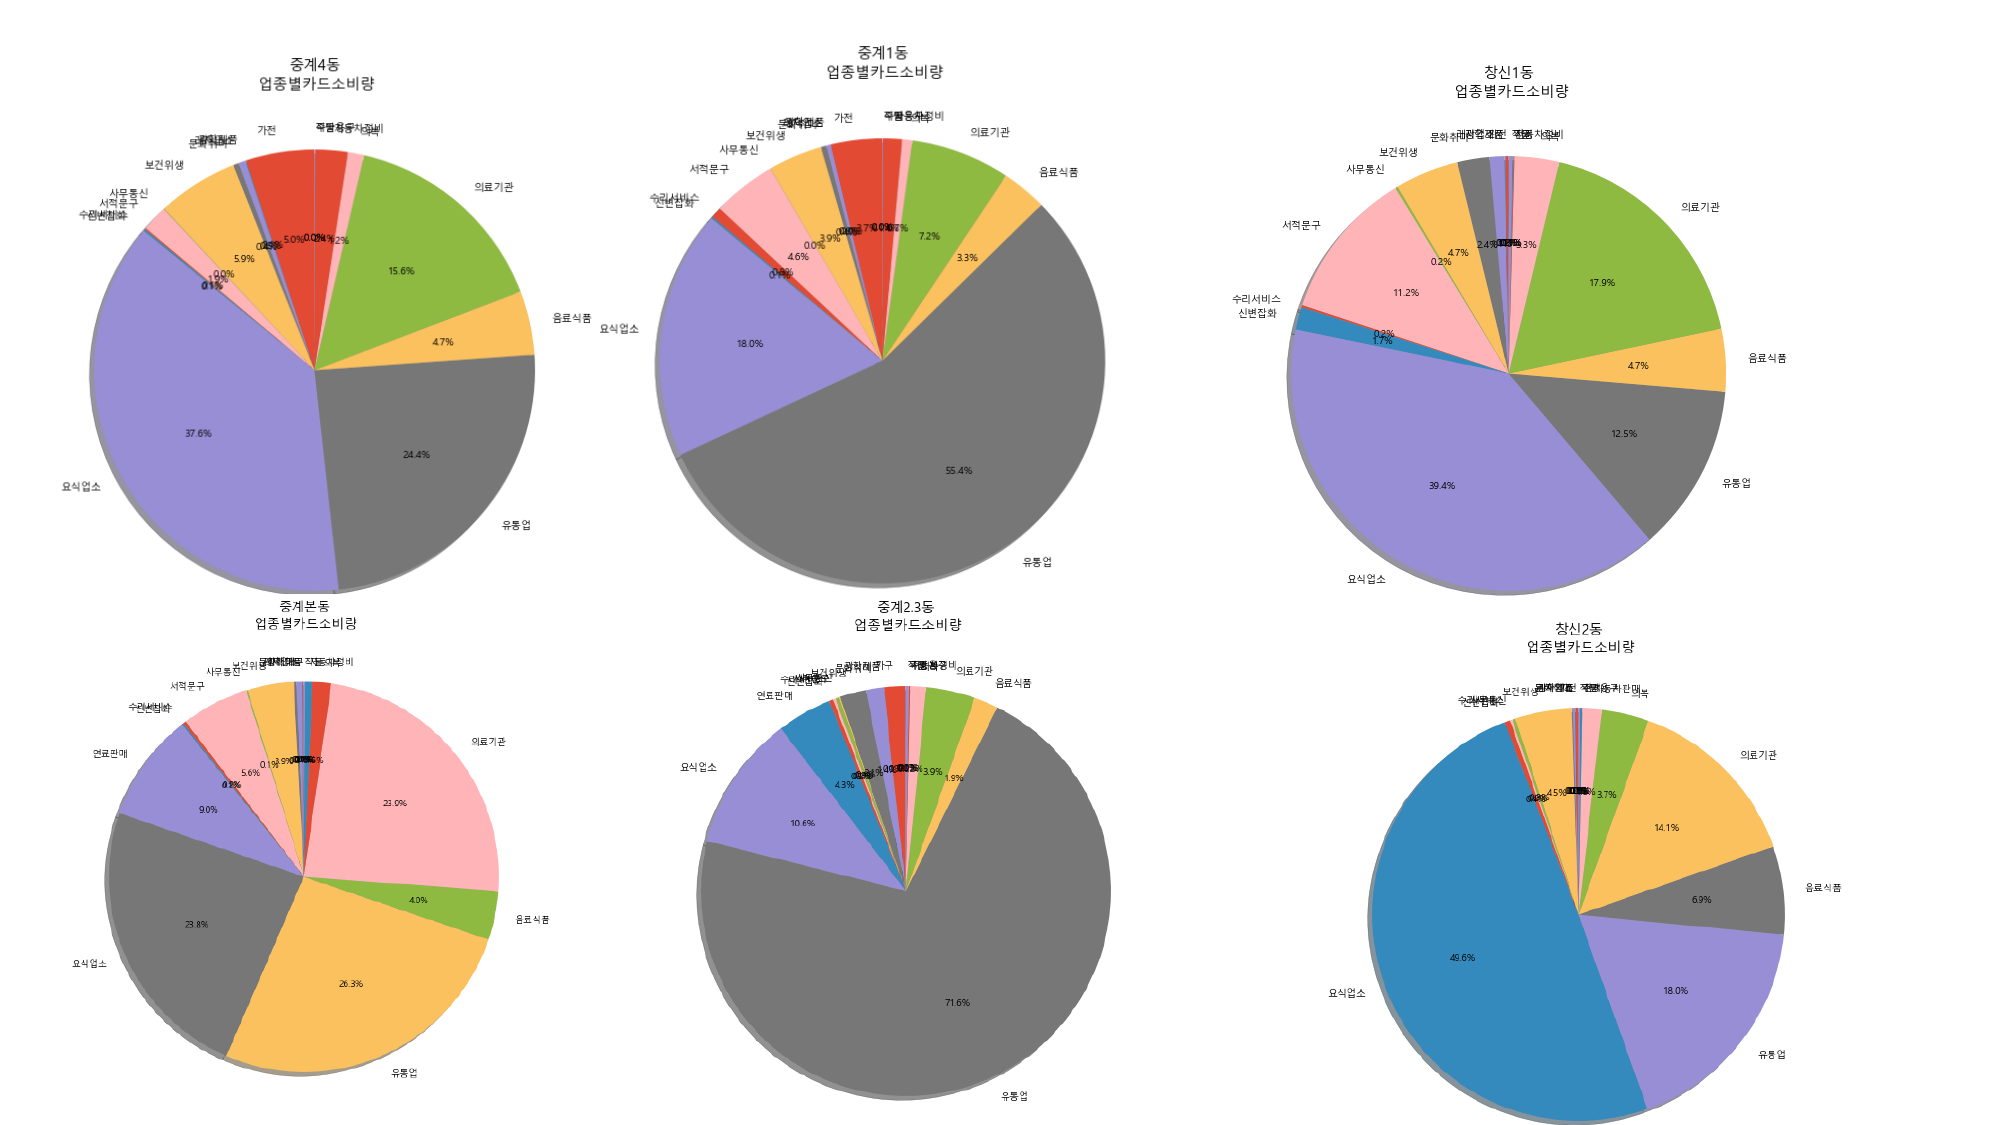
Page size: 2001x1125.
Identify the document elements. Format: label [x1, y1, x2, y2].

picture [639, 594, 1171, 1125]
list [591, 39, 1171, 650]
picture [1224, 59, 1848, 1125]
picture [28, 51, 600, 1125]
